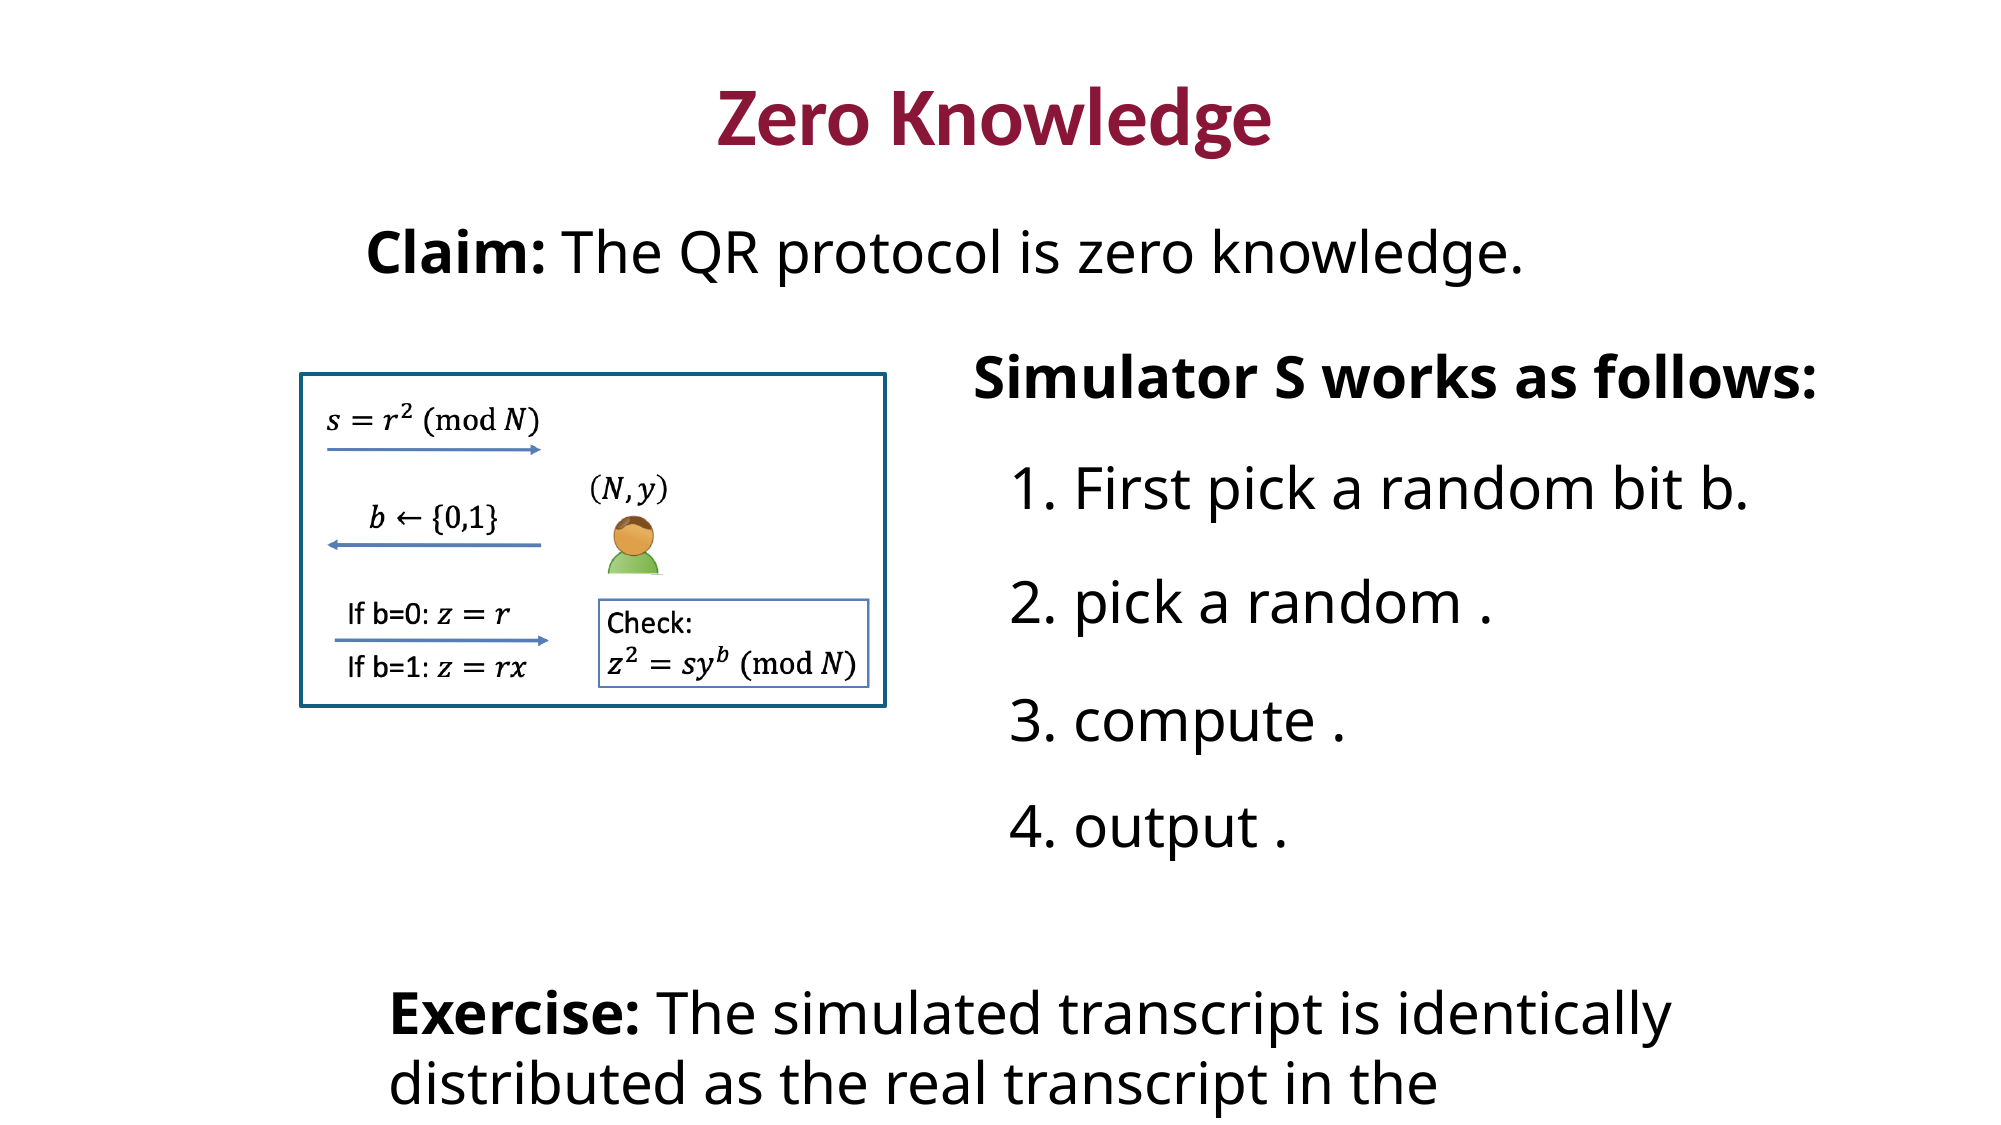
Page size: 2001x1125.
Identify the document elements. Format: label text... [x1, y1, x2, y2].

picture [302, 375, 884, 705]
text_box Claim: The QR protocol is zero knowledge. [350, 208, 1721, 293]
text_box Zero Knowledge [247, 54, 1745, 185]
text_box Simulator S works as follows: [958, 333, 1902, 418]
text_box Exercise: The simulated transcript is identically distributed as the real transcript in the interaction (P,V). [373, 968, 1745, 1125]
text_box 1. First pick a random bit b. [994, 444, 1809, 529]
